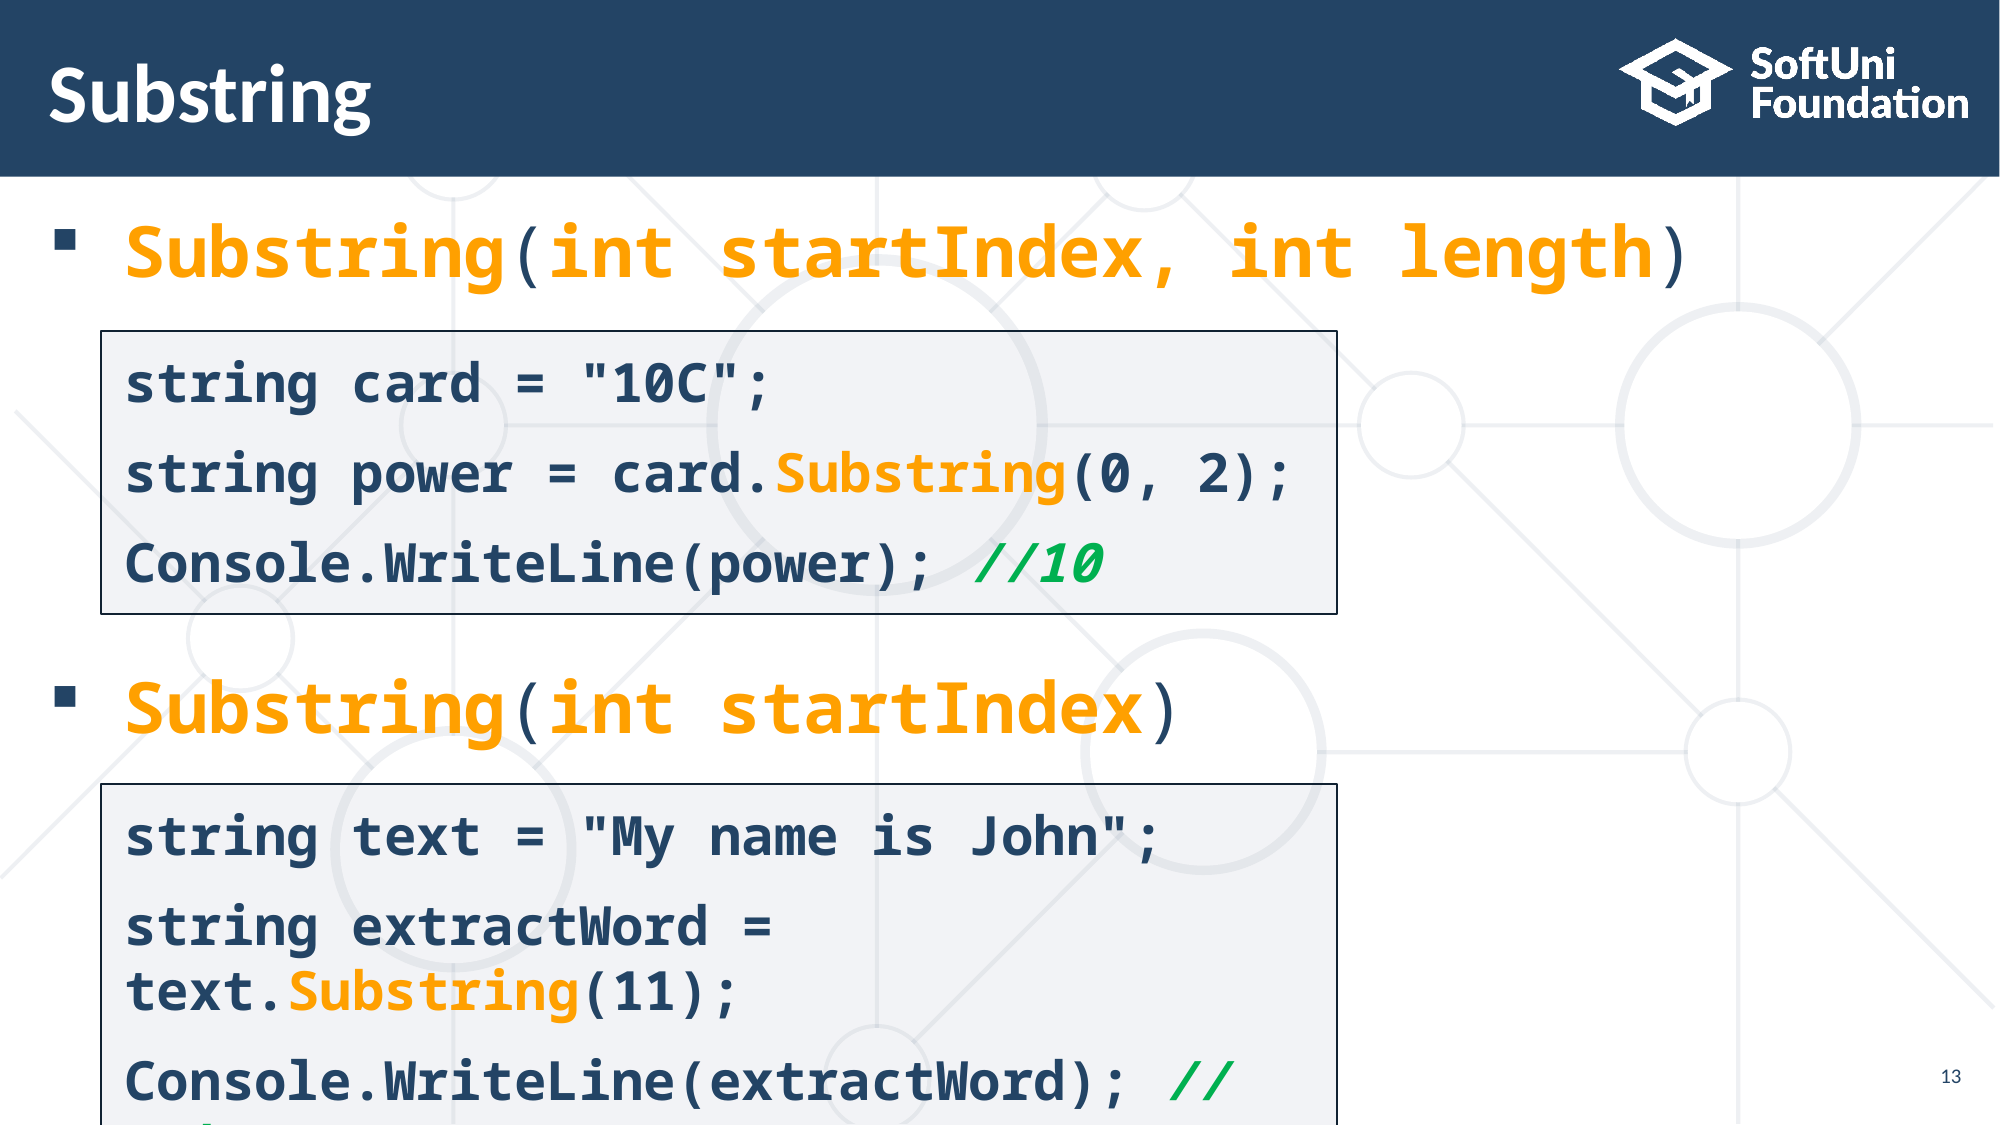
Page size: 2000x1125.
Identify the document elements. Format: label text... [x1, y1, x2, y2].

list Substring(int startIndex, int length) Substring(int startIndex) [31, 196, 1969, 1047]
list string card = "10C"; string power = card.Substring(0, 2); Console.WriteLine(power); //10 [100, 330, 1338, 615]
title Substring [31, 16, 1591, 162]
slide_number 13 [1896, 1049, 1968, 1101]
picture [1618, 38, 1968, 126]
text_box string text = "My name is John"; string extractWord = text.Substring(11); Console.WriteLine(extractWord); //John [100, 783, 1338, 1125]
